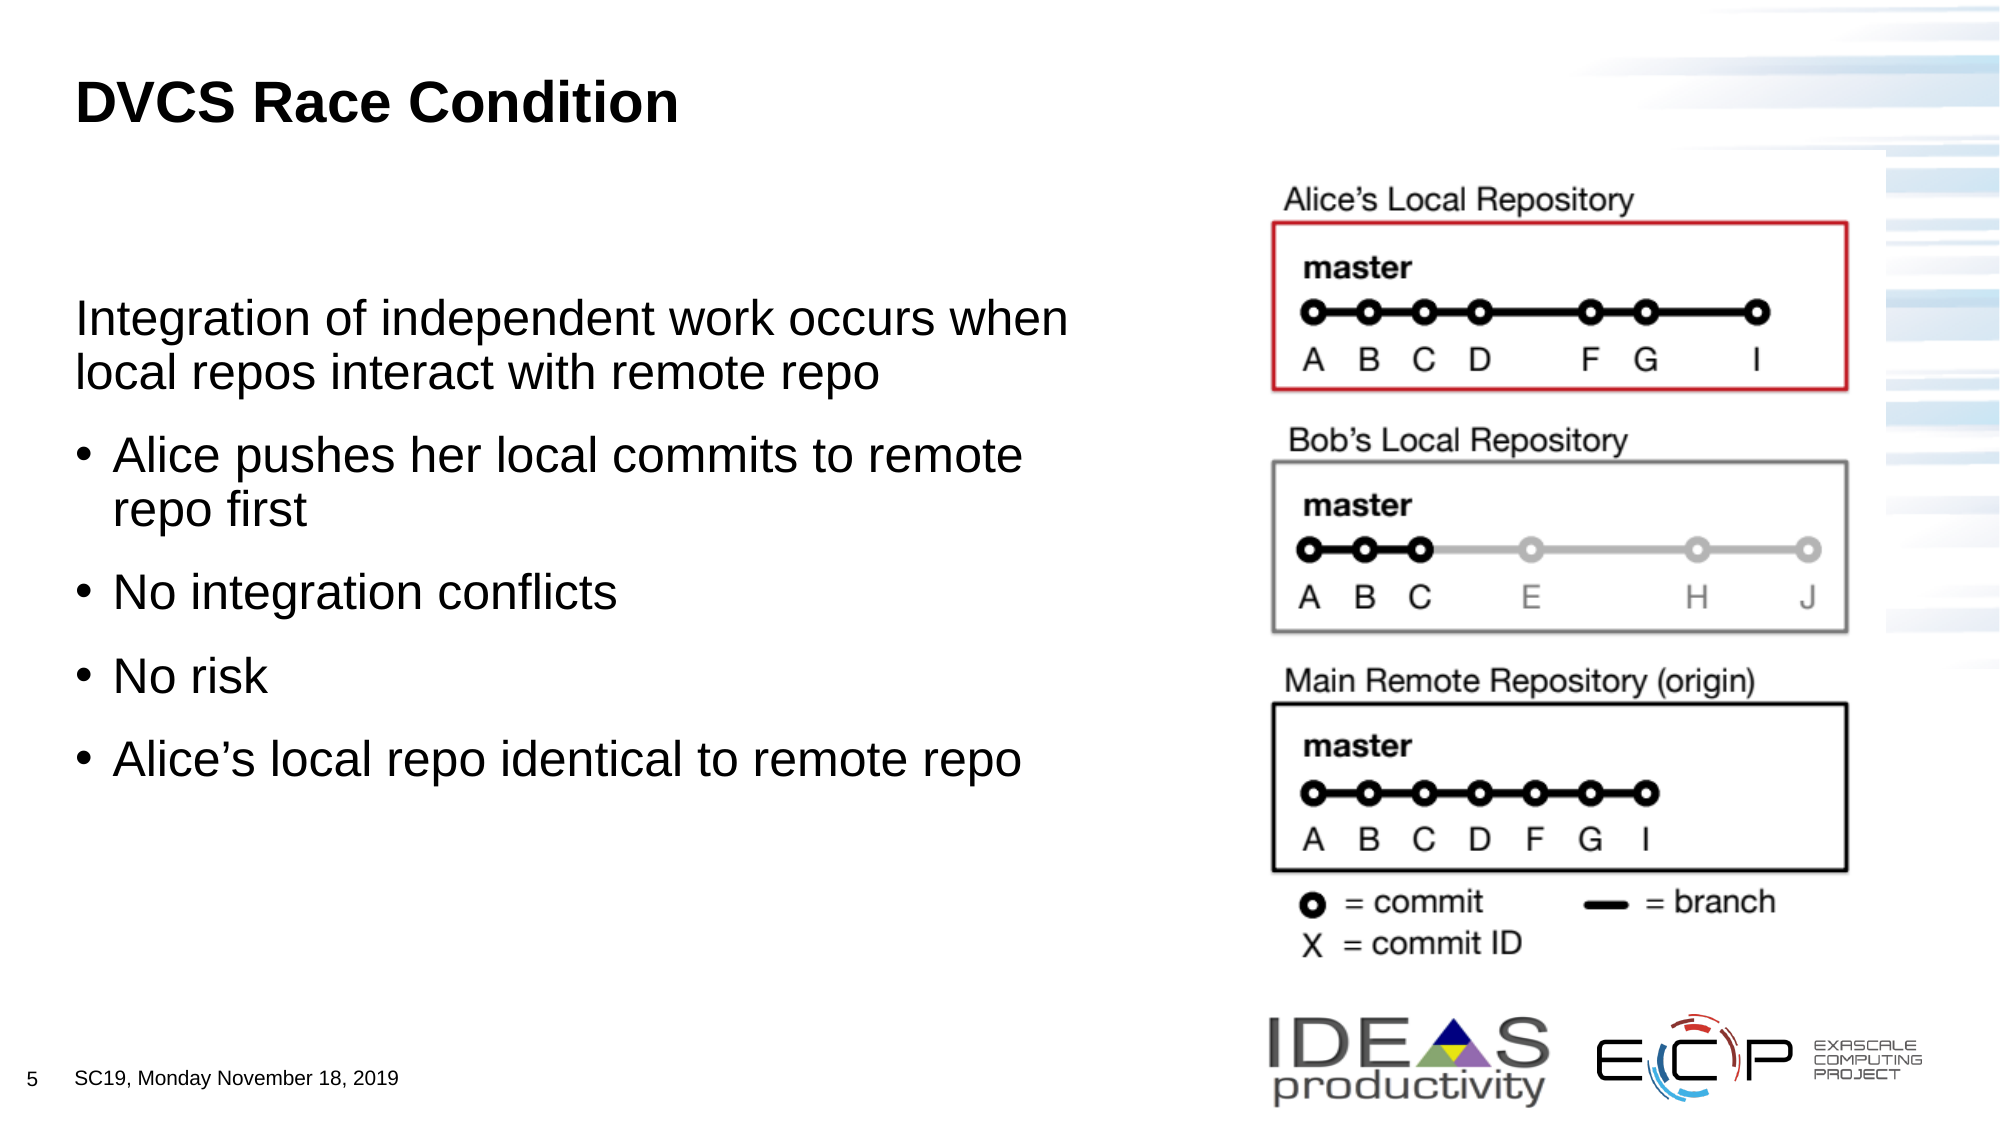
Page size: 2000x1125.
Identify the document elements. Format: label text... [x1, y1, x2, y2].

list Integration of independent work occurs when local repos interact with remote repo Alice pushes her local commits to remote repo first No integration conflicts No risk Alice’s local repo identical to remote repo [59, 284, 1097, 950]
title DVCS Race Condition [59, 67, 1926, 218]
picture [1597, 1014, 1922, 1102]
picture [1257, 1009, 1560, 1115]
picture [1237, 0, 2000, 986]
